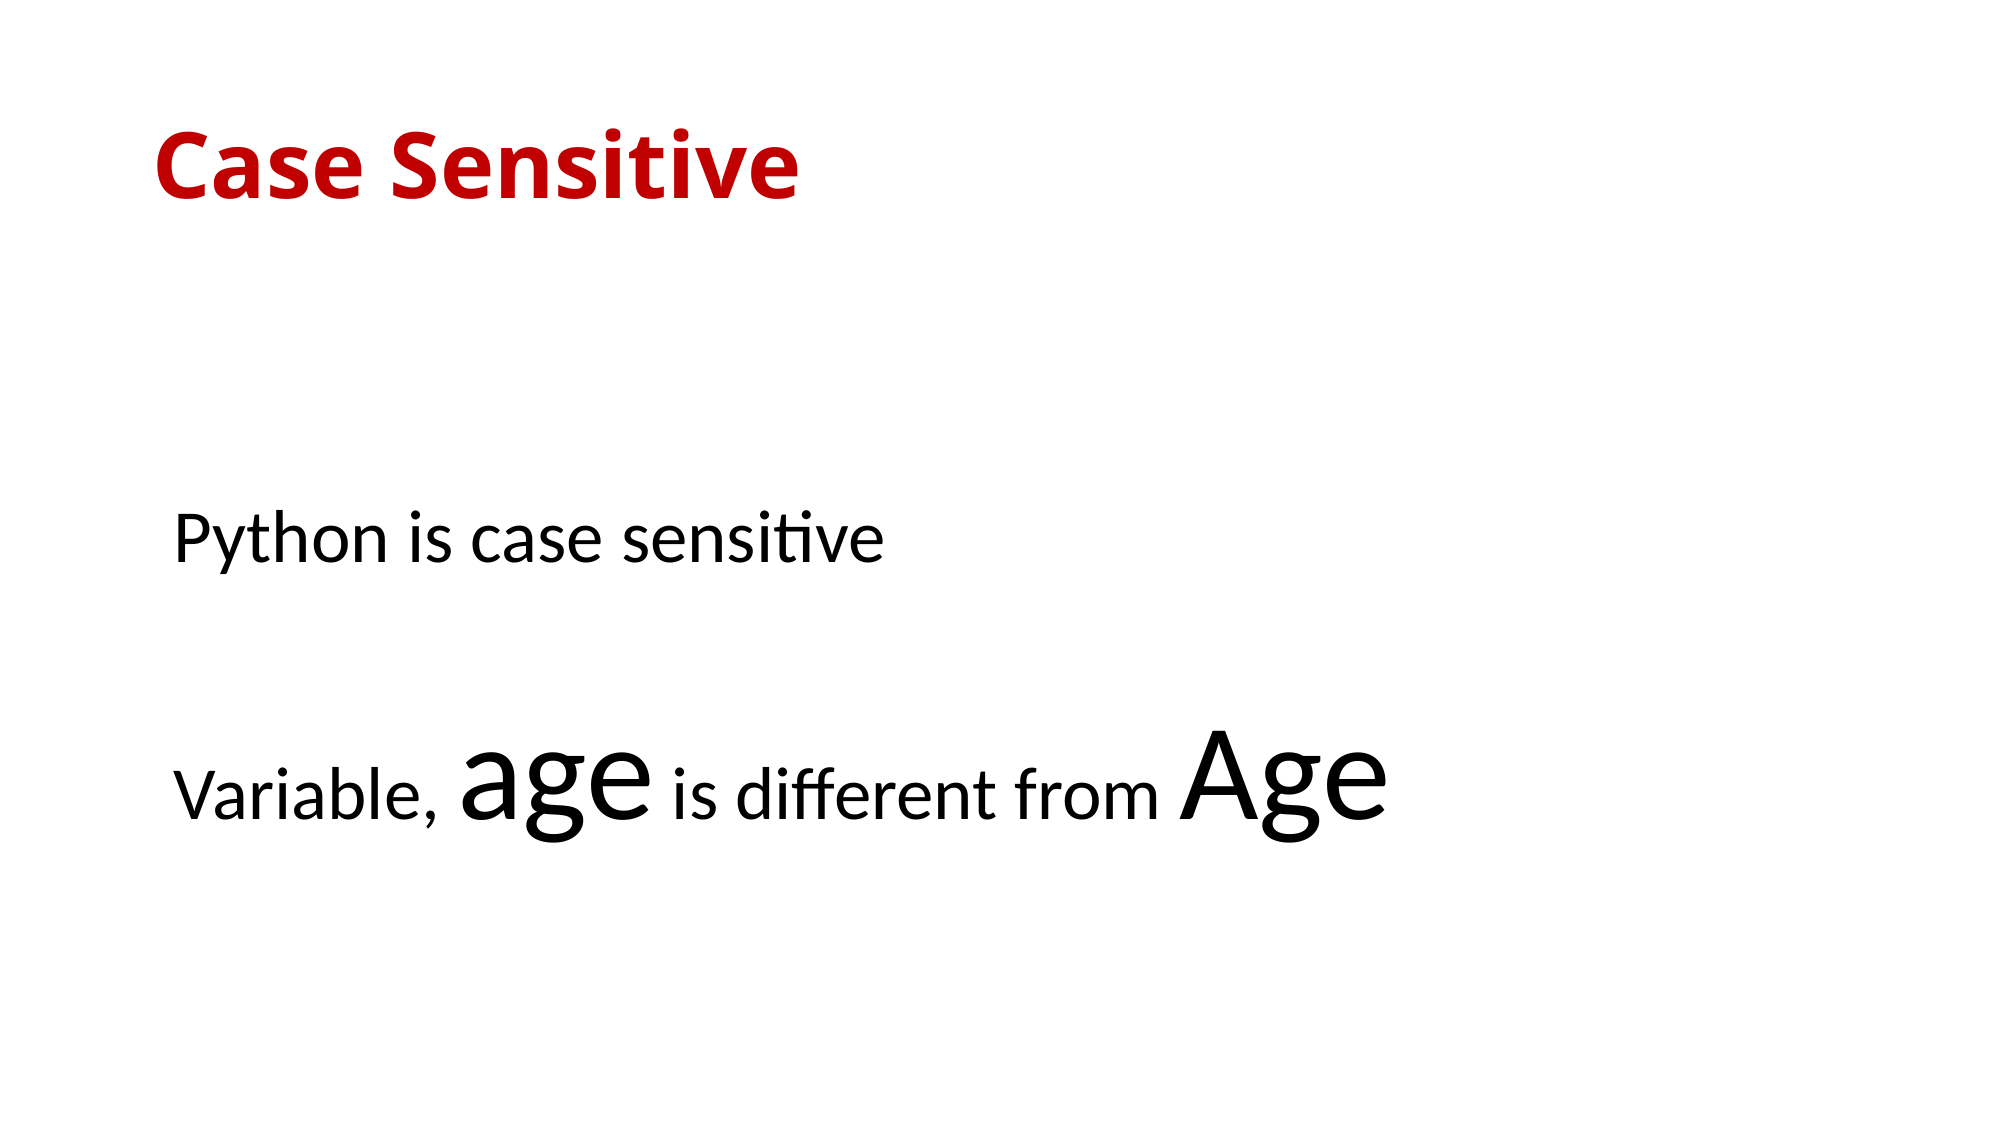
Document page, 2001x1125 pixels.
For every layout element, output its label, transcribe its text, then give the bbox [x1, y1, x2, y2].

title Case Sensitive [137, 59, 1863, 278]
list Python is case sensitive Variable, age is different from Age [158, 277, 1884, 992]
